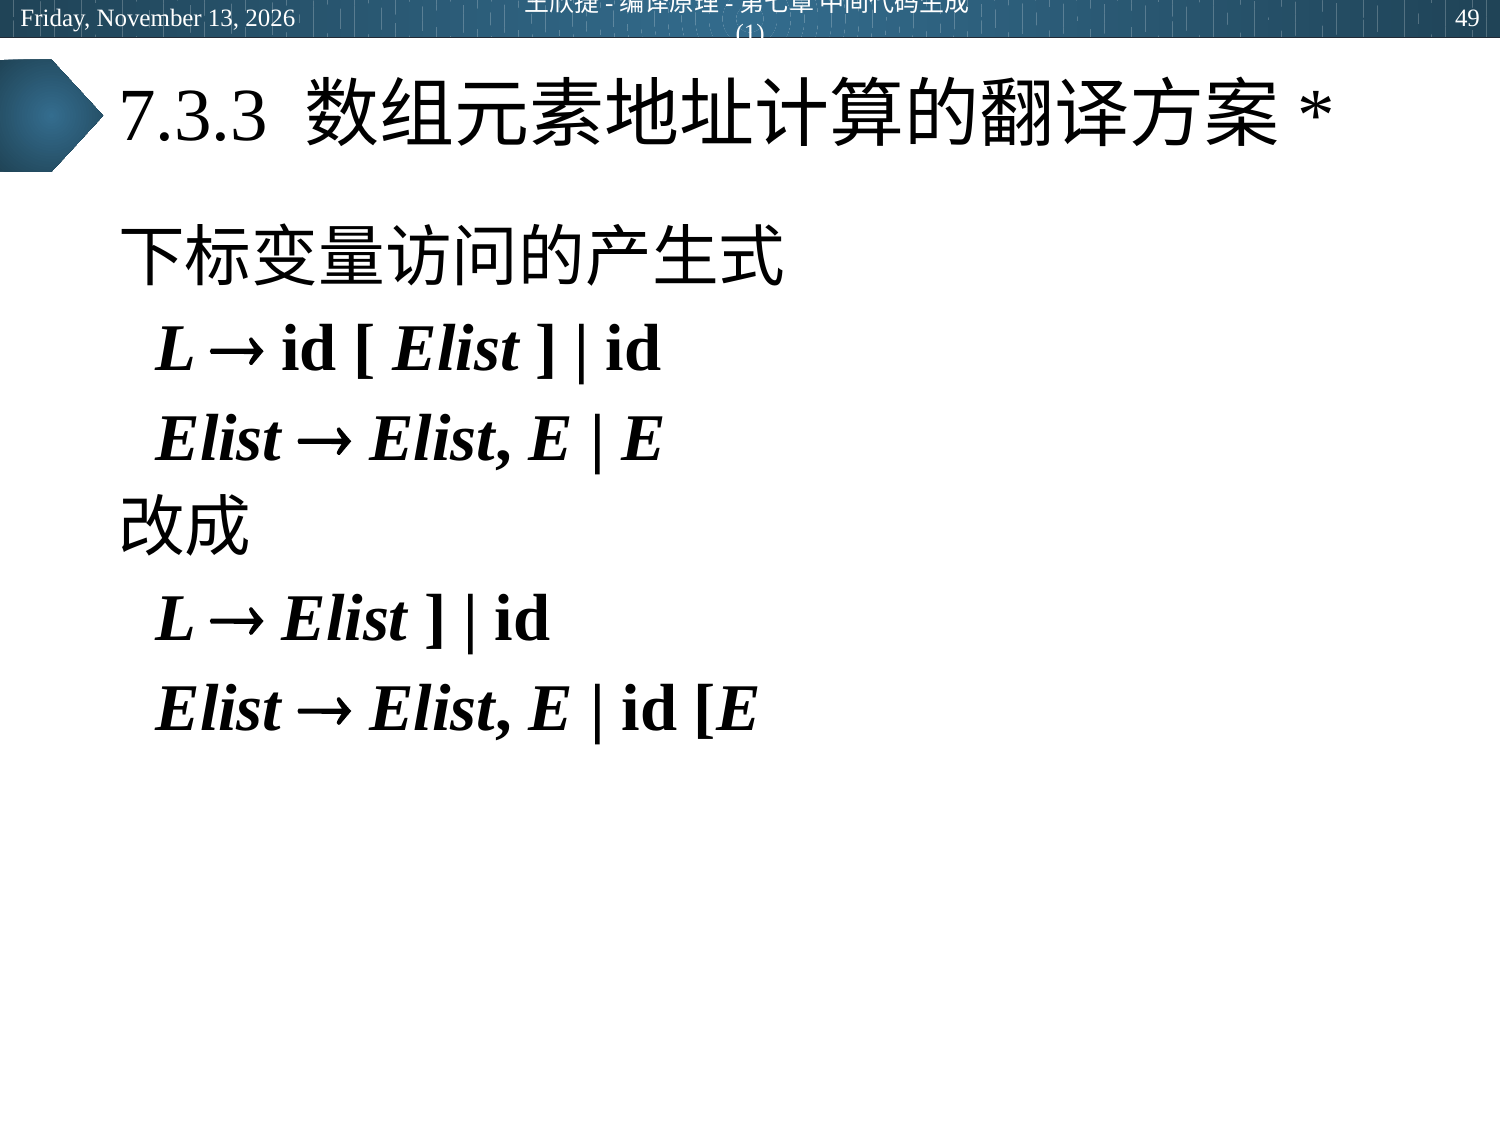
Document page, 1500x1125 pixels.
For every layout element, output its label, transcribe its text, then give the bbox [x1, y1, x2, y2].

title 7.3.3 数组元素地址计算的翻译方案* [103, 37, 1397, 194]
list 下标变量访问的产生式 L  id [ Elist ] | id Elist  Elist, E | E 改成 L  Elist ] | id Elist  Elist, E | id [E [103, 206, 1397, 1014]
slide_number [5, 1, 344, 32]
slide_number 49 [1157, 1, 1495, 32]
footer 王欣捷-编译原理-第七章 中间代码生成(1) [496, 1, 1004, 32]
